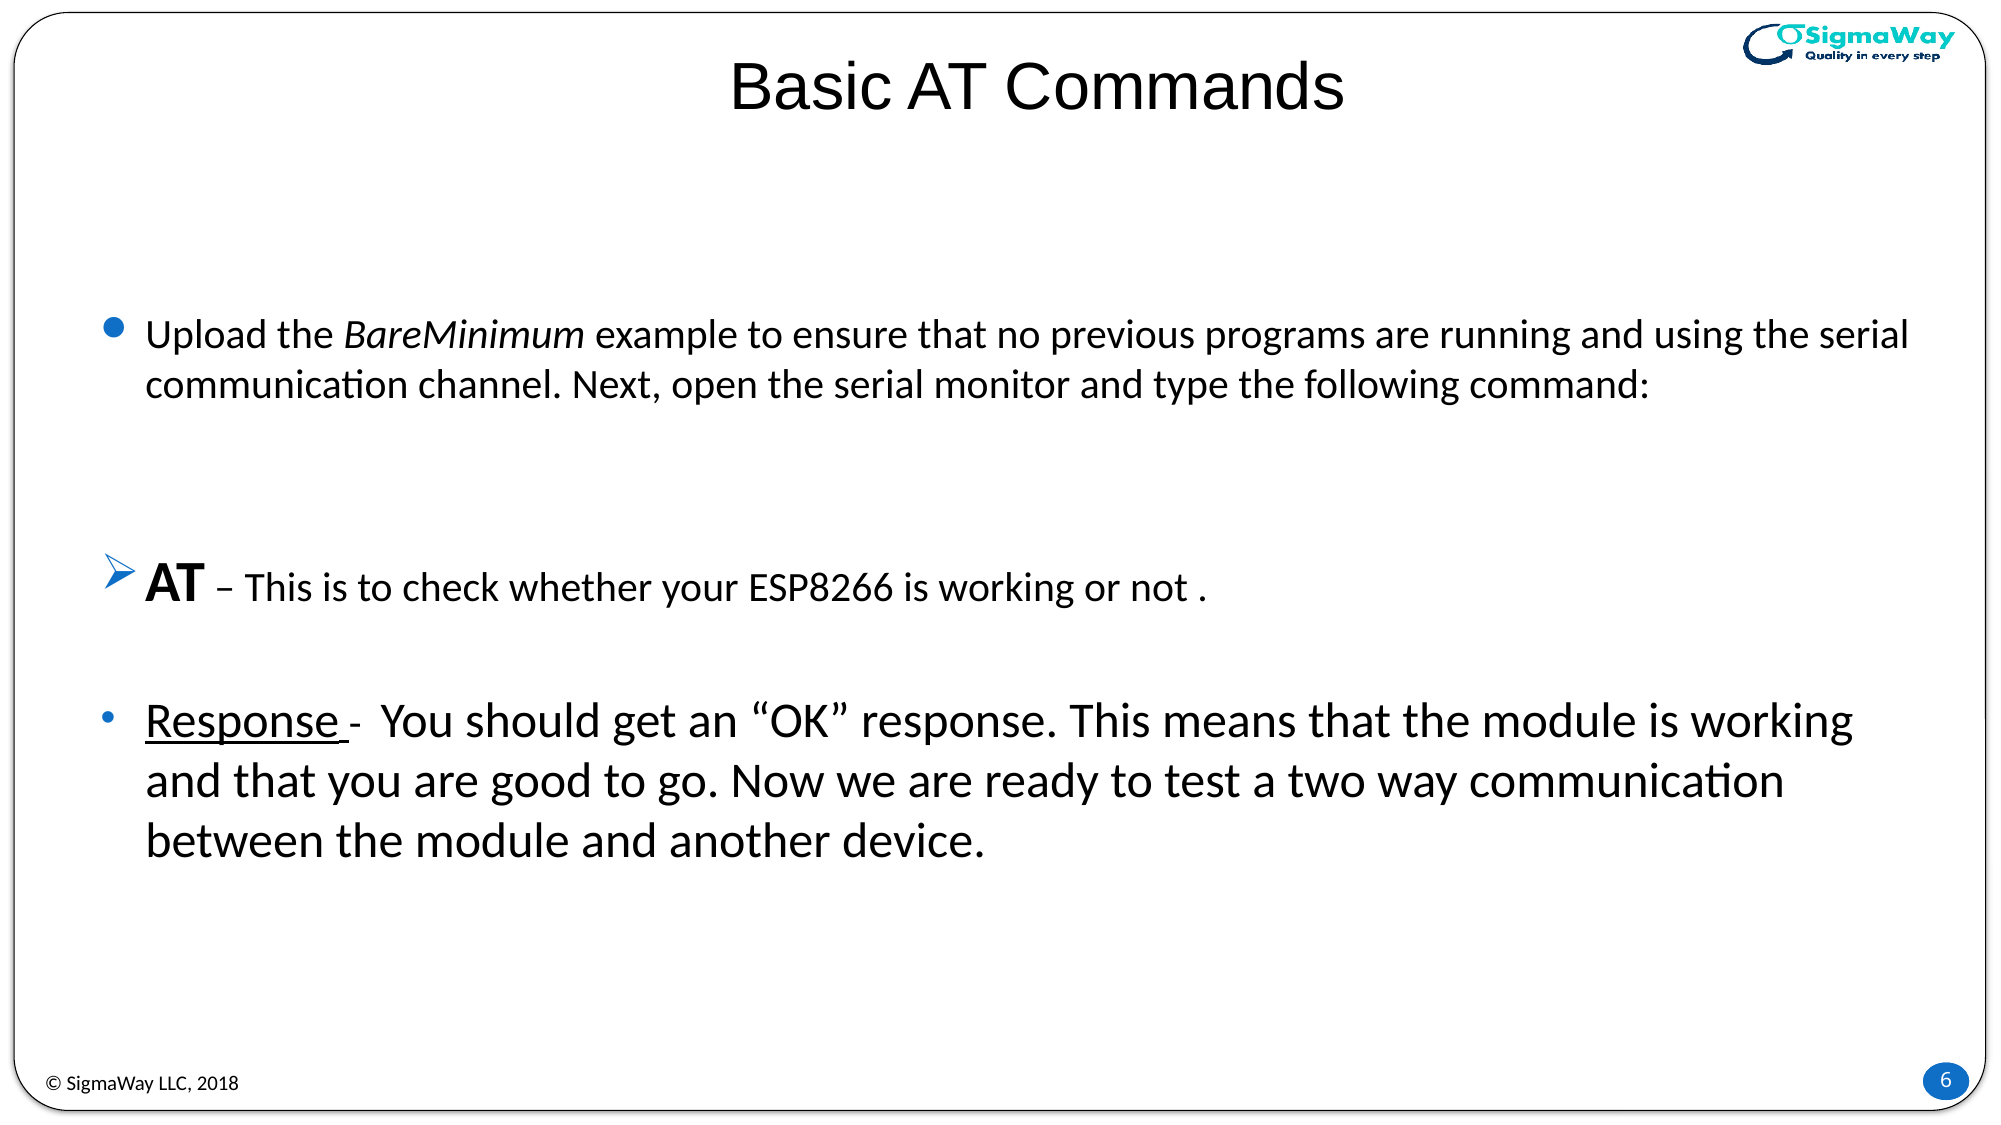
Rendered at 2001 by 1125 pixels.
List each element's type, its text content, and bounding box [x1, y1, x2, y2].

list Upload the BareMinimum example to ensure that no previous programs are running and using the serial communication channel. Next, open the serial monitor and type the following command: AT – This is to check whether your ESP8266 is working or not . Response - You should get an “OK” response. This means that the module is working and that you are good to go. Now we are ready to test a two way communication between the module and another device. [85, 237, 1955, 988]
footer © SigmaWay LLC, 2018 [30, 1062, 897, 1125]
title Basic AT Commands [85, 45, 1786, 138]
picture [1740, 19, 1956, 68]
